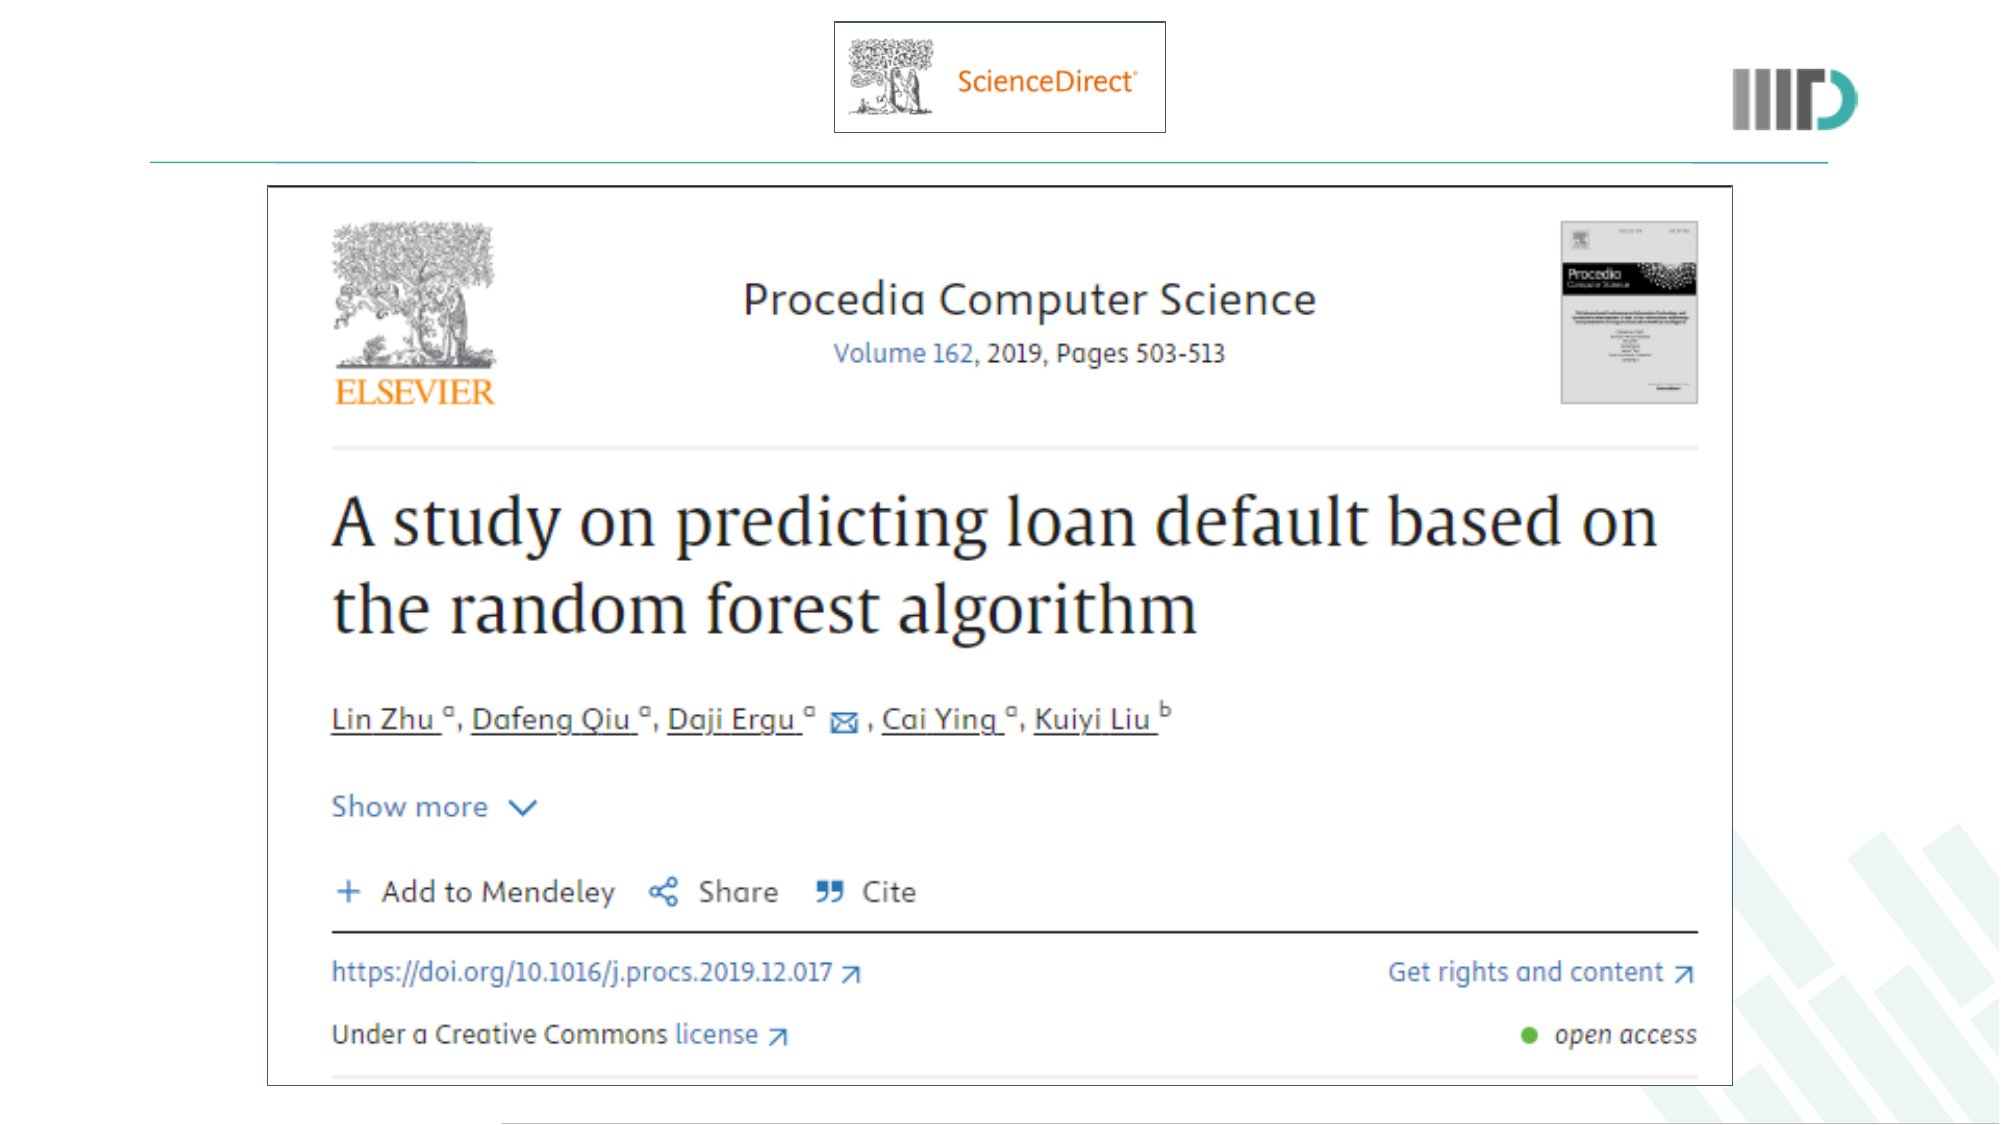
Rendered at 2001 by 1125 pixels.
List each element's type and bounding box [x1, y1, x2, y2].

picture [268, 0, 2000, 1125]
